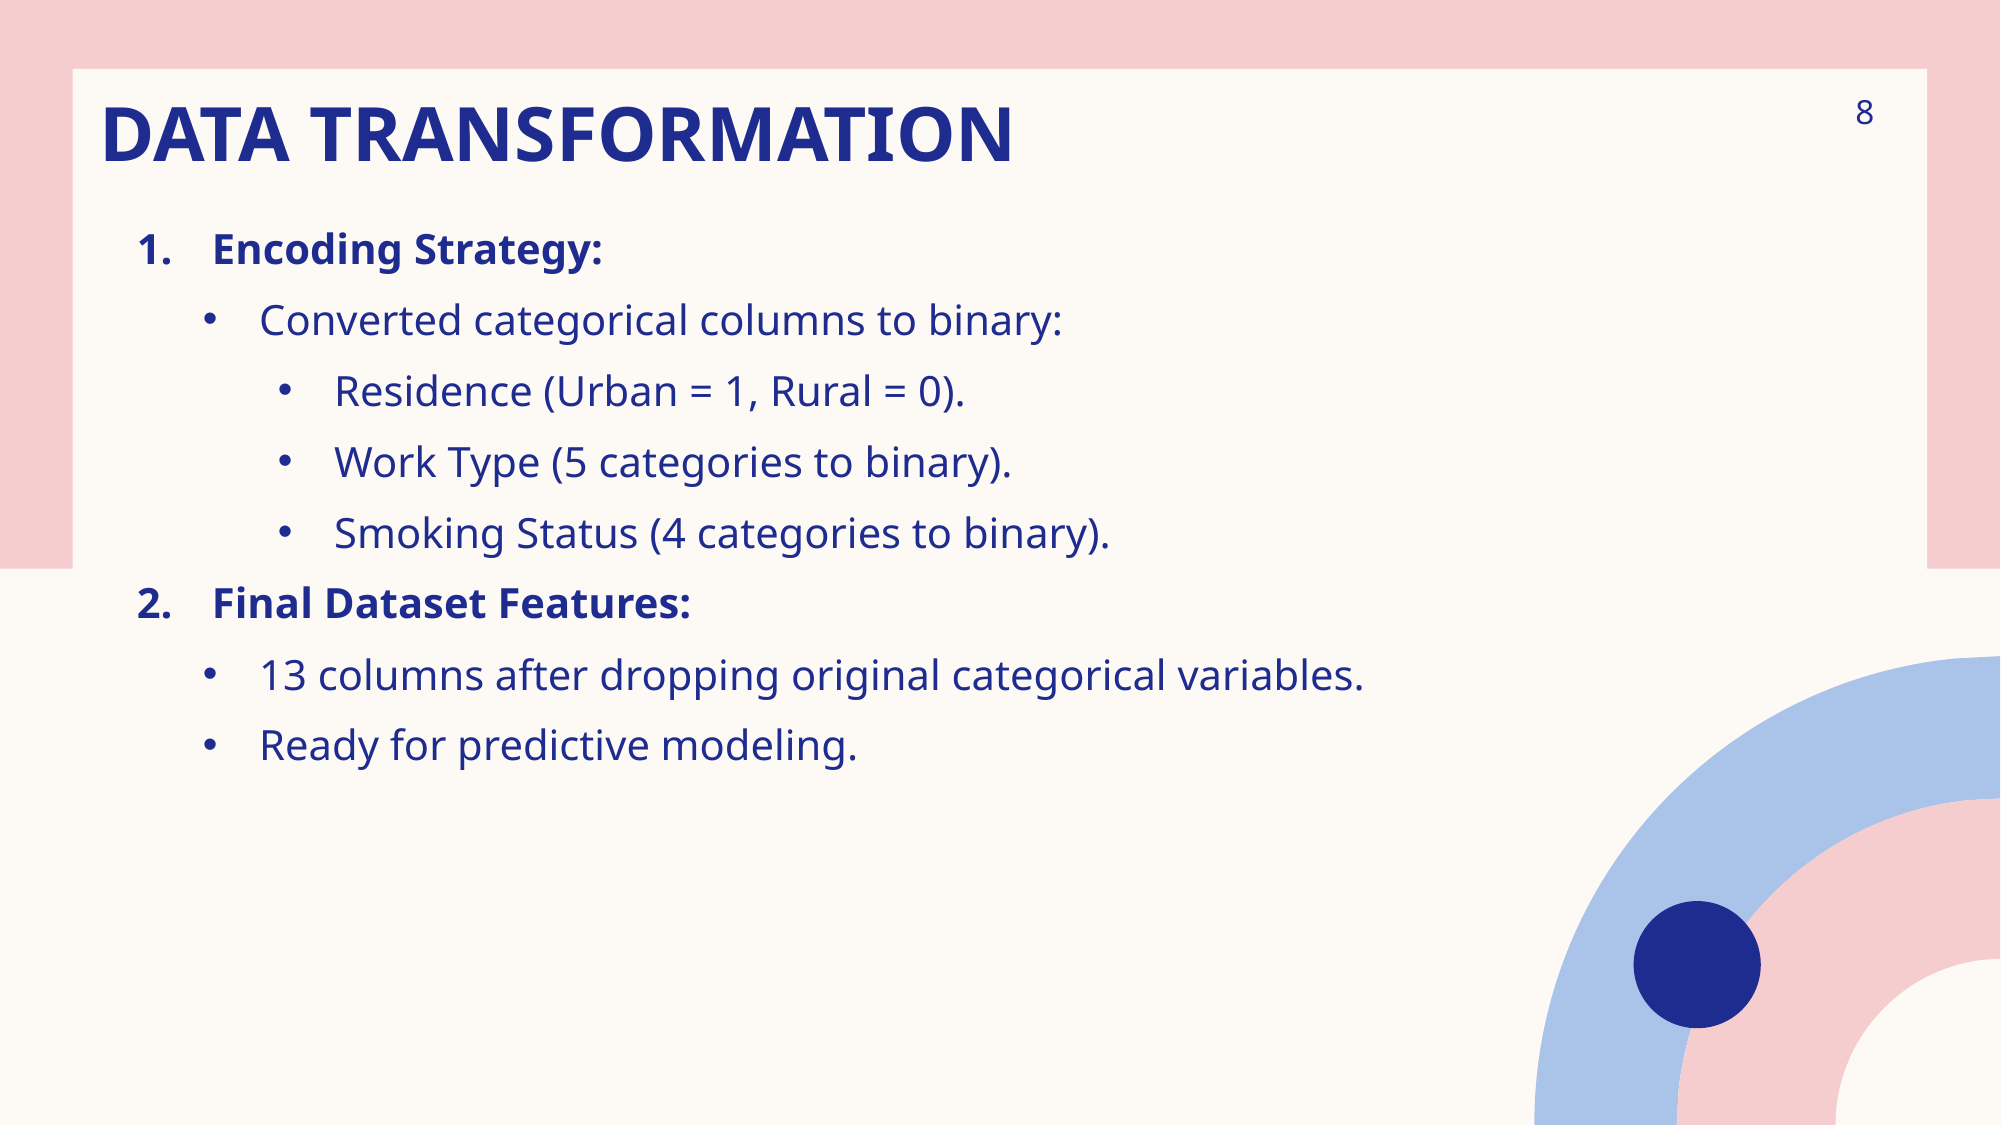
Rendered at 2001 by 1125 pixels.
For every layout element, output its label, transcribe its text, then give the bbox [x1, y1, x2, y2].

list Encoding Strategy: Converted categorical columns to binary: Residence (Urban = 1, Rural = 0). Work Type (5 categories to binary). Smoking Status (4 categories to binary). Final Dataset Features: 13 columns after dropping original categorical variables. Ready for predictive modeling. [121, 222, 1447, 1050]
slide_number 8 [1699, 75, 1875, 153]
title Data Transformation [84, 75, 1337, 177]
